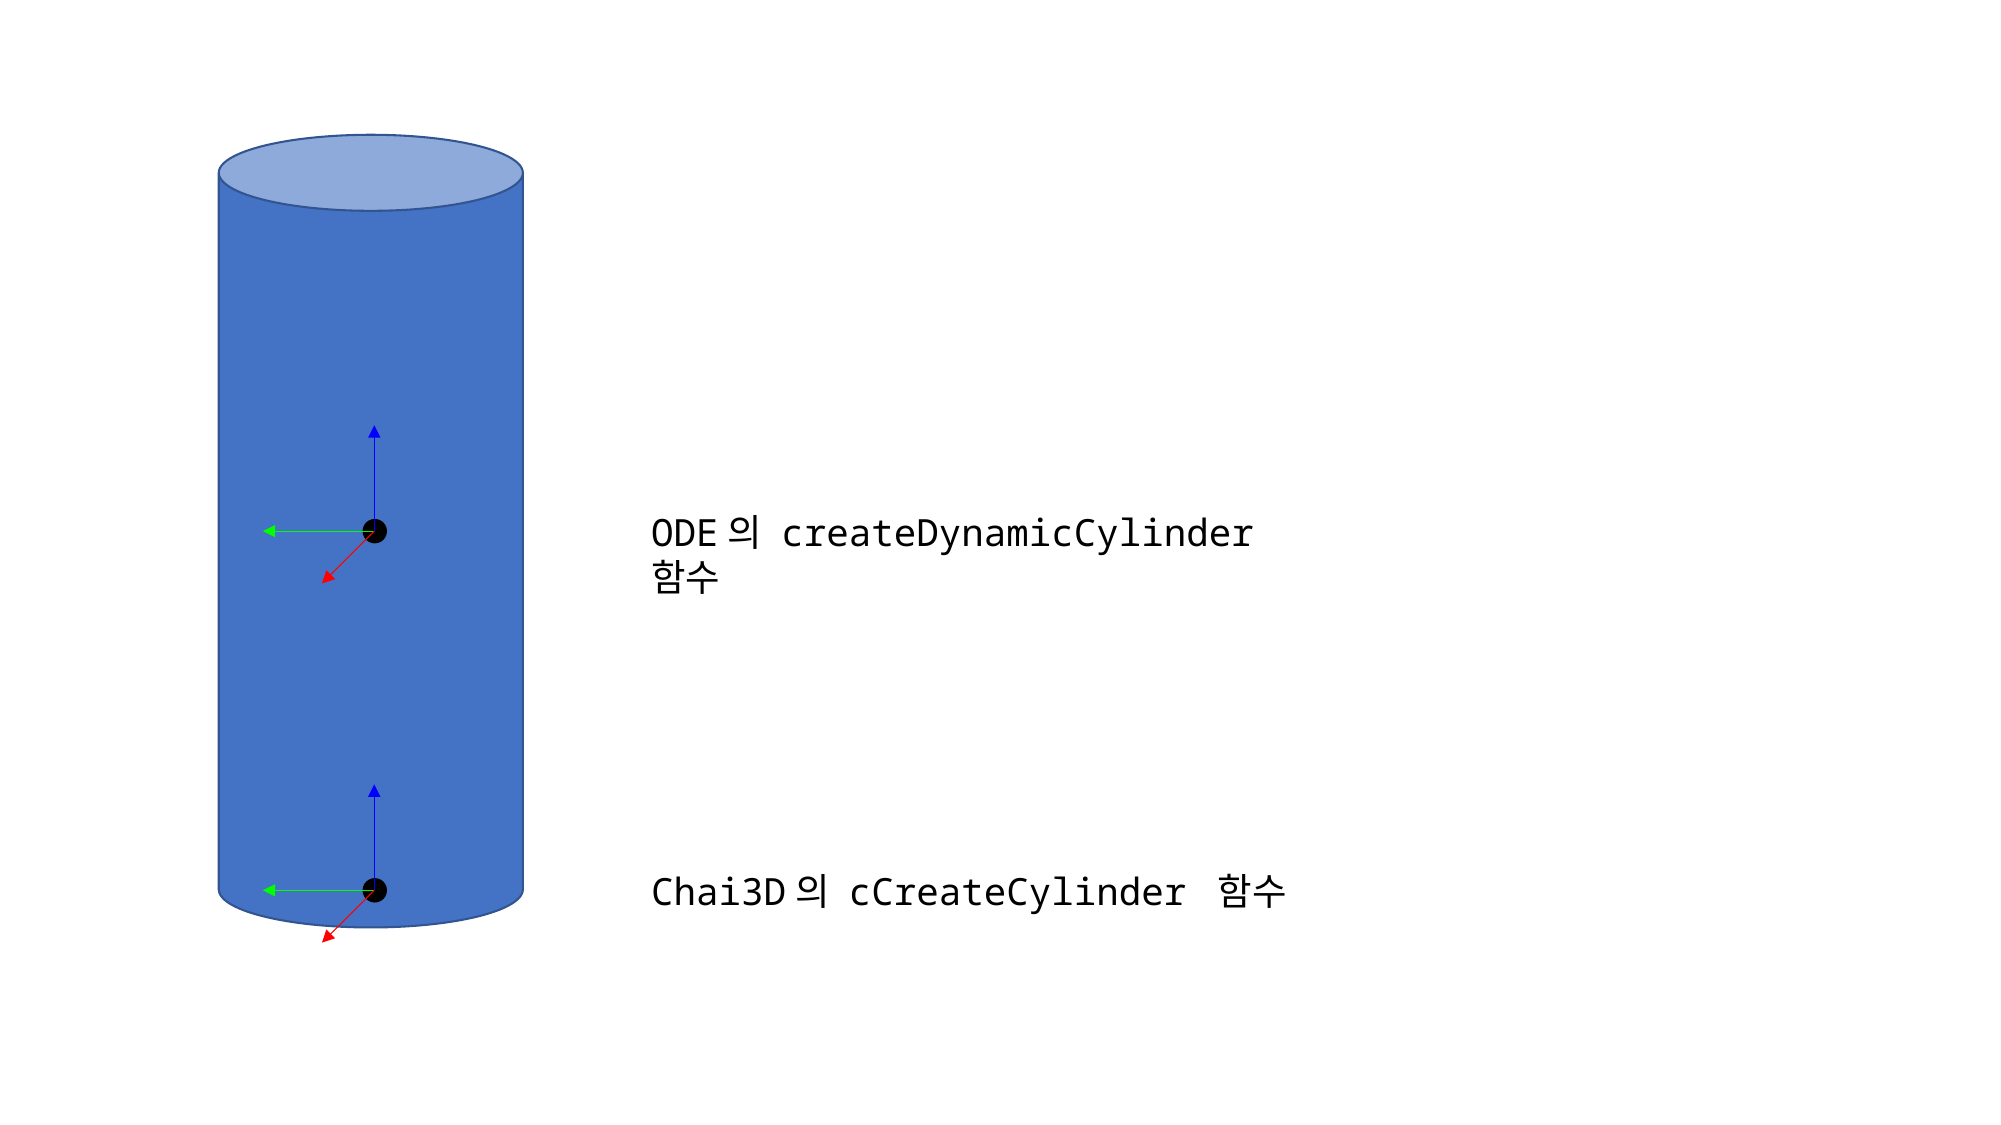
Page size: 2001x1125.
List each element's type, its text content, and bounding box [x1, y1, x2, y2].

text_box [375, 877, 389, 904]
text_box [262, 784, 375, 943]
text_box [217, 133, 524, 929]
text_box [375, 517, 389, 545]
text_box Chai3D의 cCreateCylinder 함수 [636, 860, 1330, 920]
text_box ODE의 createDynamicCylinder 함수 [636, 501, 1330, 607]
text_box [262, 425, 375, 584]
